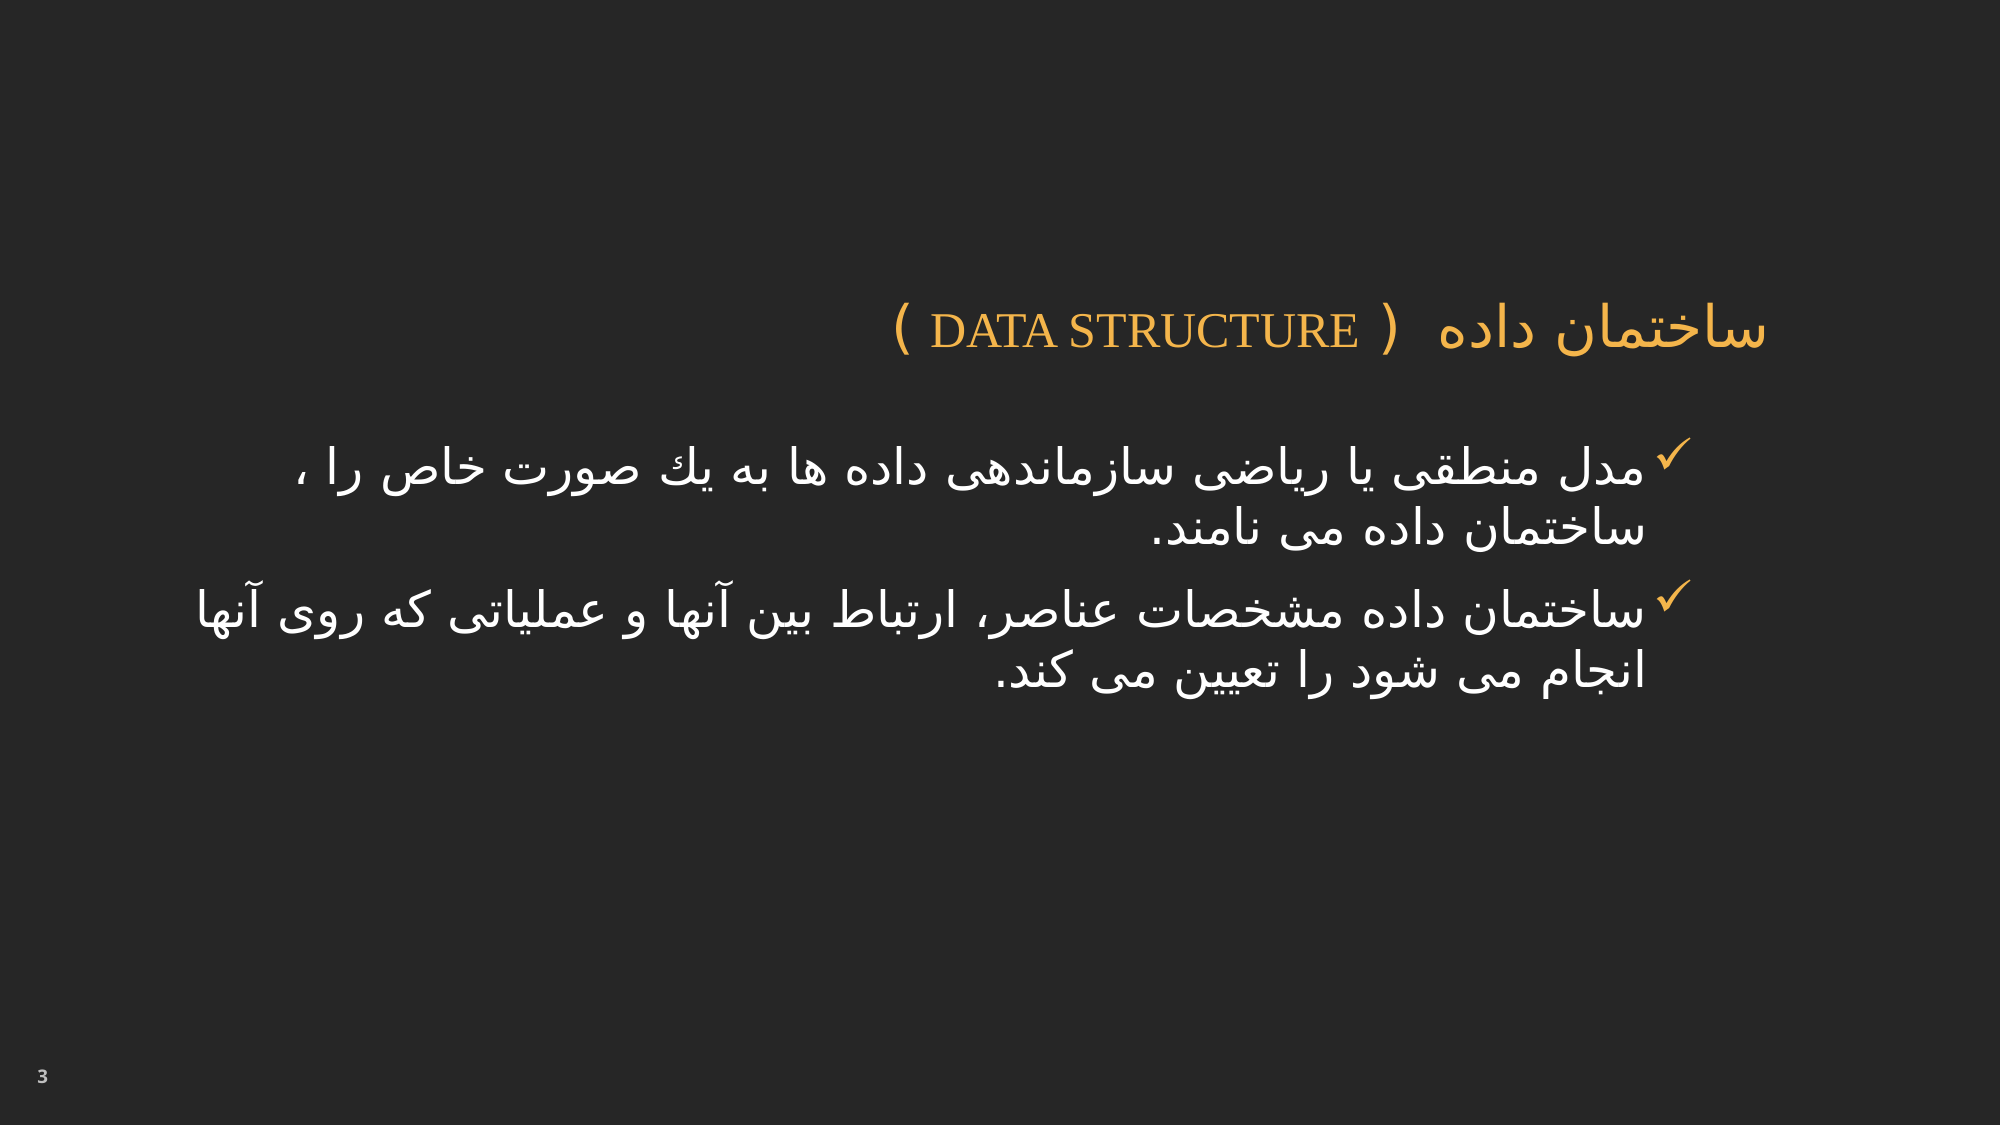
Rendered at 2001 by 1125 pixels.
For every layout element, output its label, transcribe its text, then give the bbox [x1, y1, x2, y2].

list مدل منطقی یا ریاضی سازماندهی داده ها به یك صورت خاص را ، ساختمان داده می نامند. ساختمان داده مشخصات عناصر، ارتباط بین آنها و عملیاتی که روی آنها انجام می شود را تعیین می کند. [159, 427, 1785, 815]
title ساختمان داده ( DATA STRUCTURE ) [159, 262, 1785, 386]
footer 3 [22, 1046, 65, 1107]
